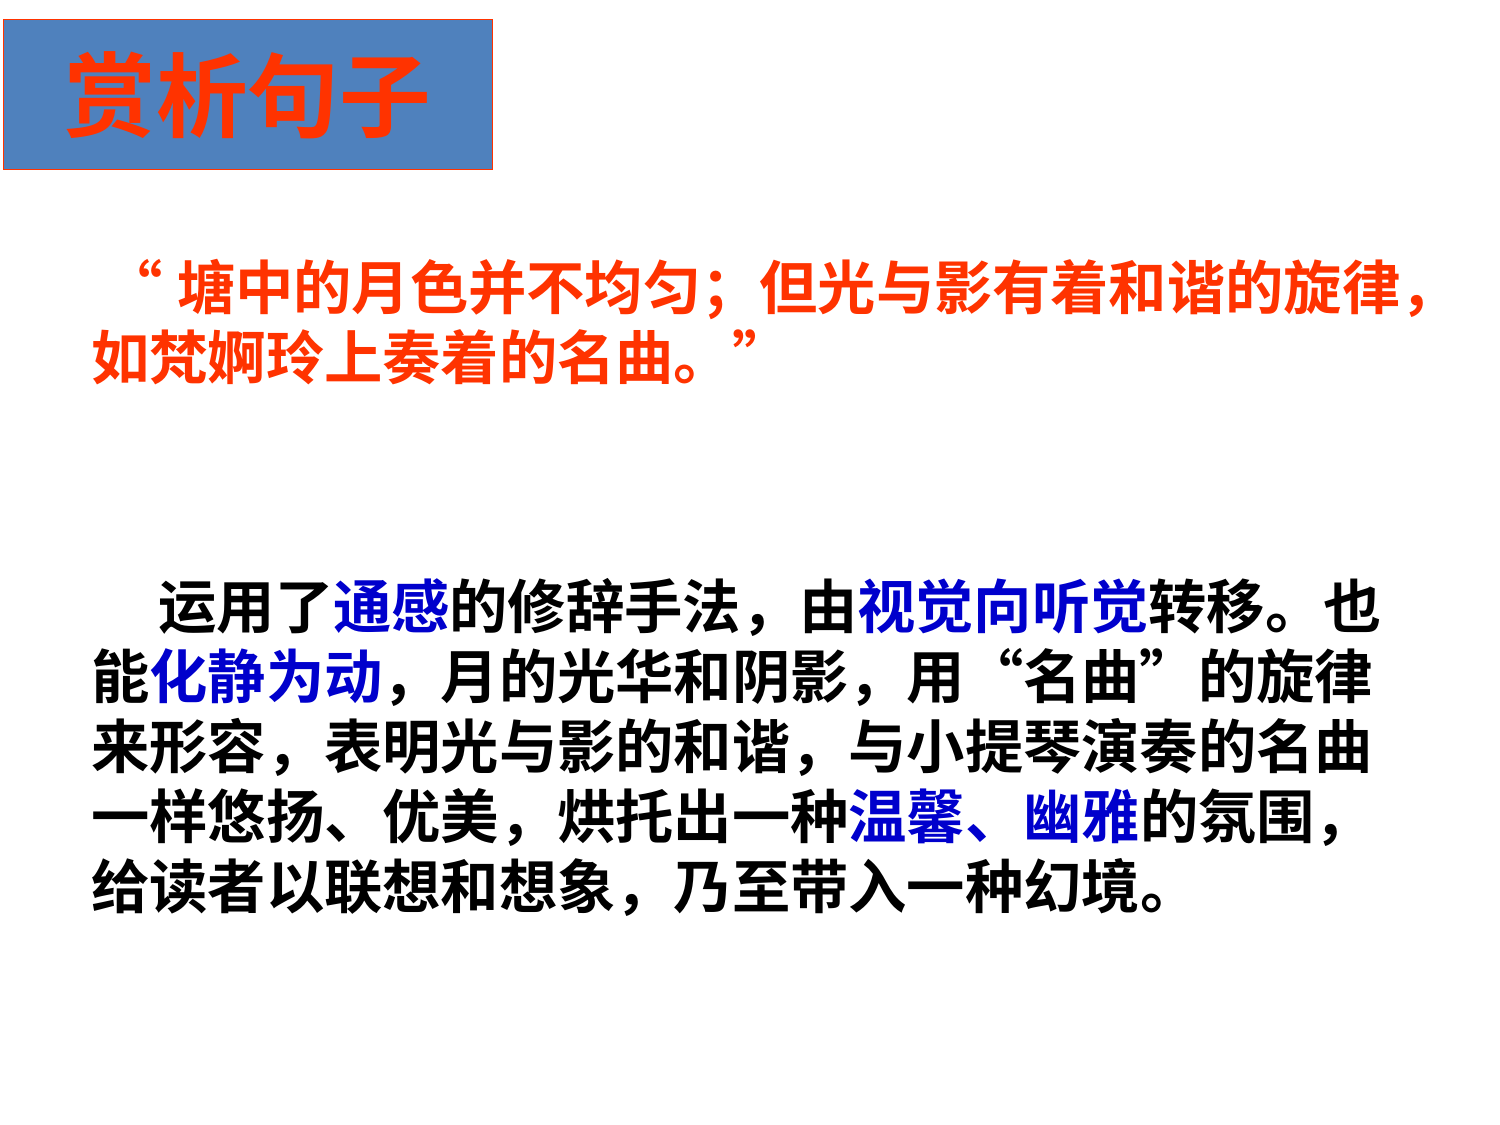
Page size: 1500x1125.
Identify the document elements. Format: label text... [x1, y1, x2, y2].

text_box 运用了通感的修辞手法，由视觉向听觉转移。也能化静为动，月的光华和阴影，用“名曲”的旋律来形容，表明光与影的和谐，与小提琴演奏的名曲一样悠扬、优美，烘托出一种温馨、幽雅的氛围，给读者以联想和想象，乃至带入一种幻境。 [76, 562, 1436, 928]
title 赏析句子 [3, 19, 493, 170]
text_box “塘中的月色并不均匀；但光与影有着和谐的旋律，如梵婀玲上奏着的名曲。” [76, 243, 1436, 469]
